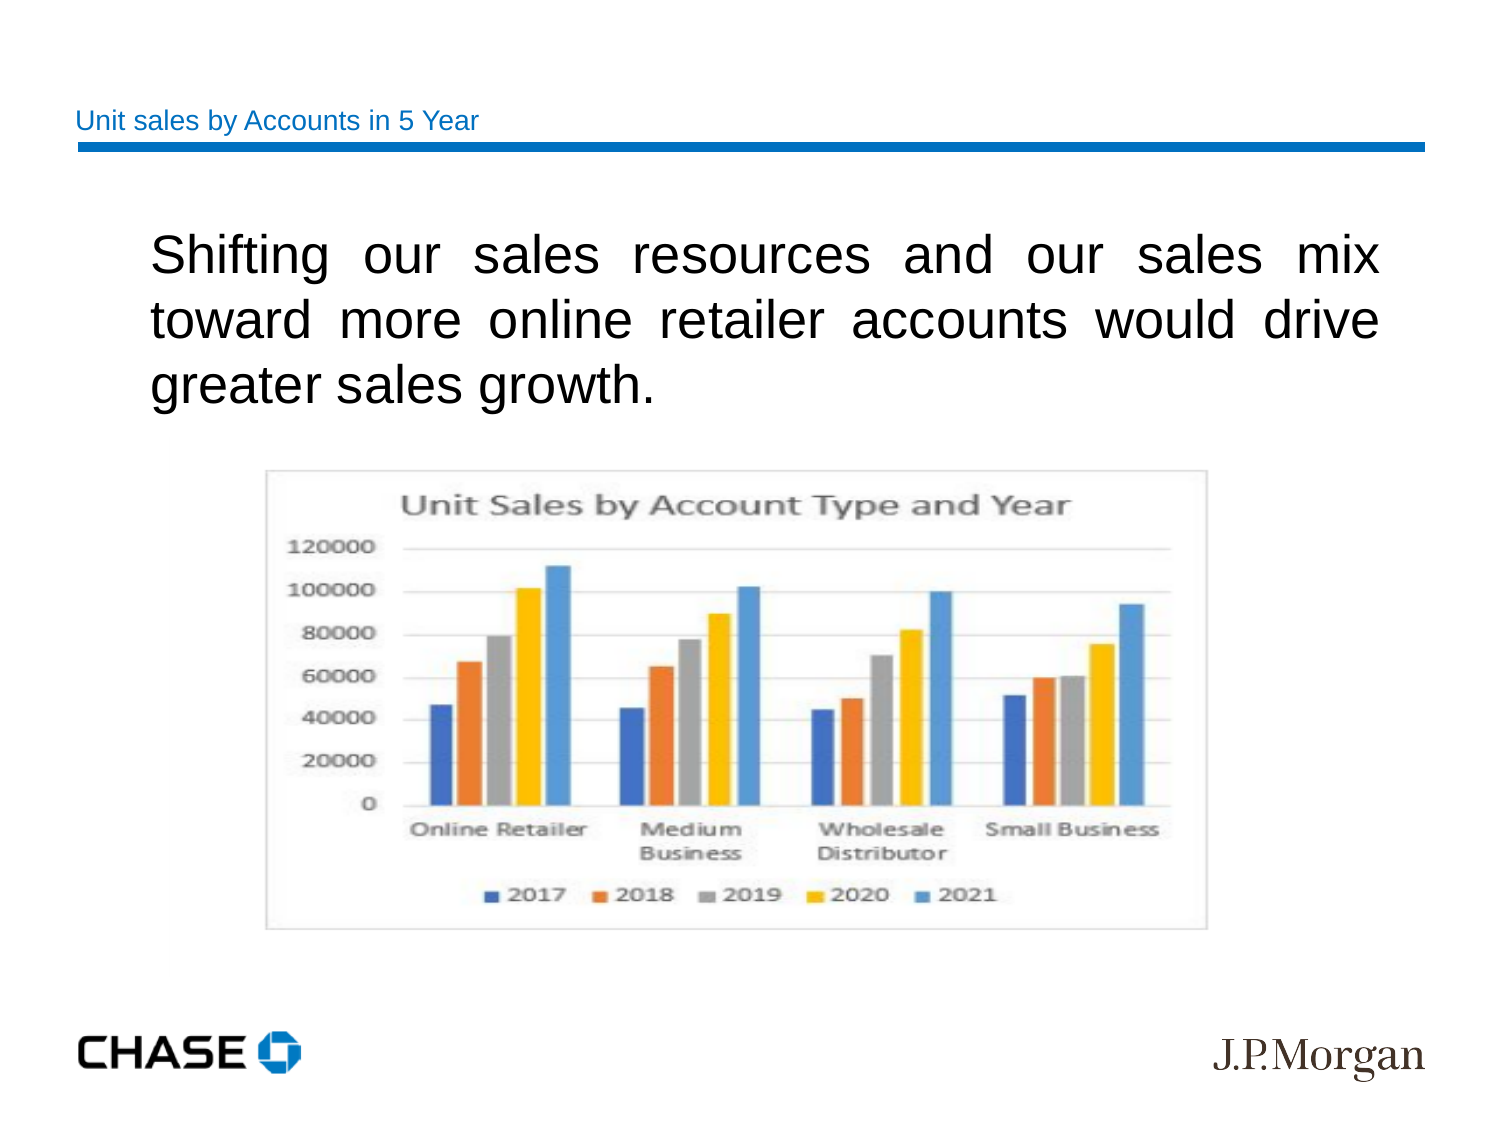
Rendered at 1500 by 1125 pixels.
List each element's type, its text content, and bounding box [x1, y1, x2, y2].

text_box Shifting our sales resources and our sales mix toward more online retailer accounts would drive greater sales growth. [135, 211, 1398, 422]
title Unit sales by Accounts in 5 Year [75, 98, 1425, 144]
picture [74, 1028, 308, 1077]
picture [168, 437, 1337, 977]
text_box [1213, 1039, 1425, 1083]
